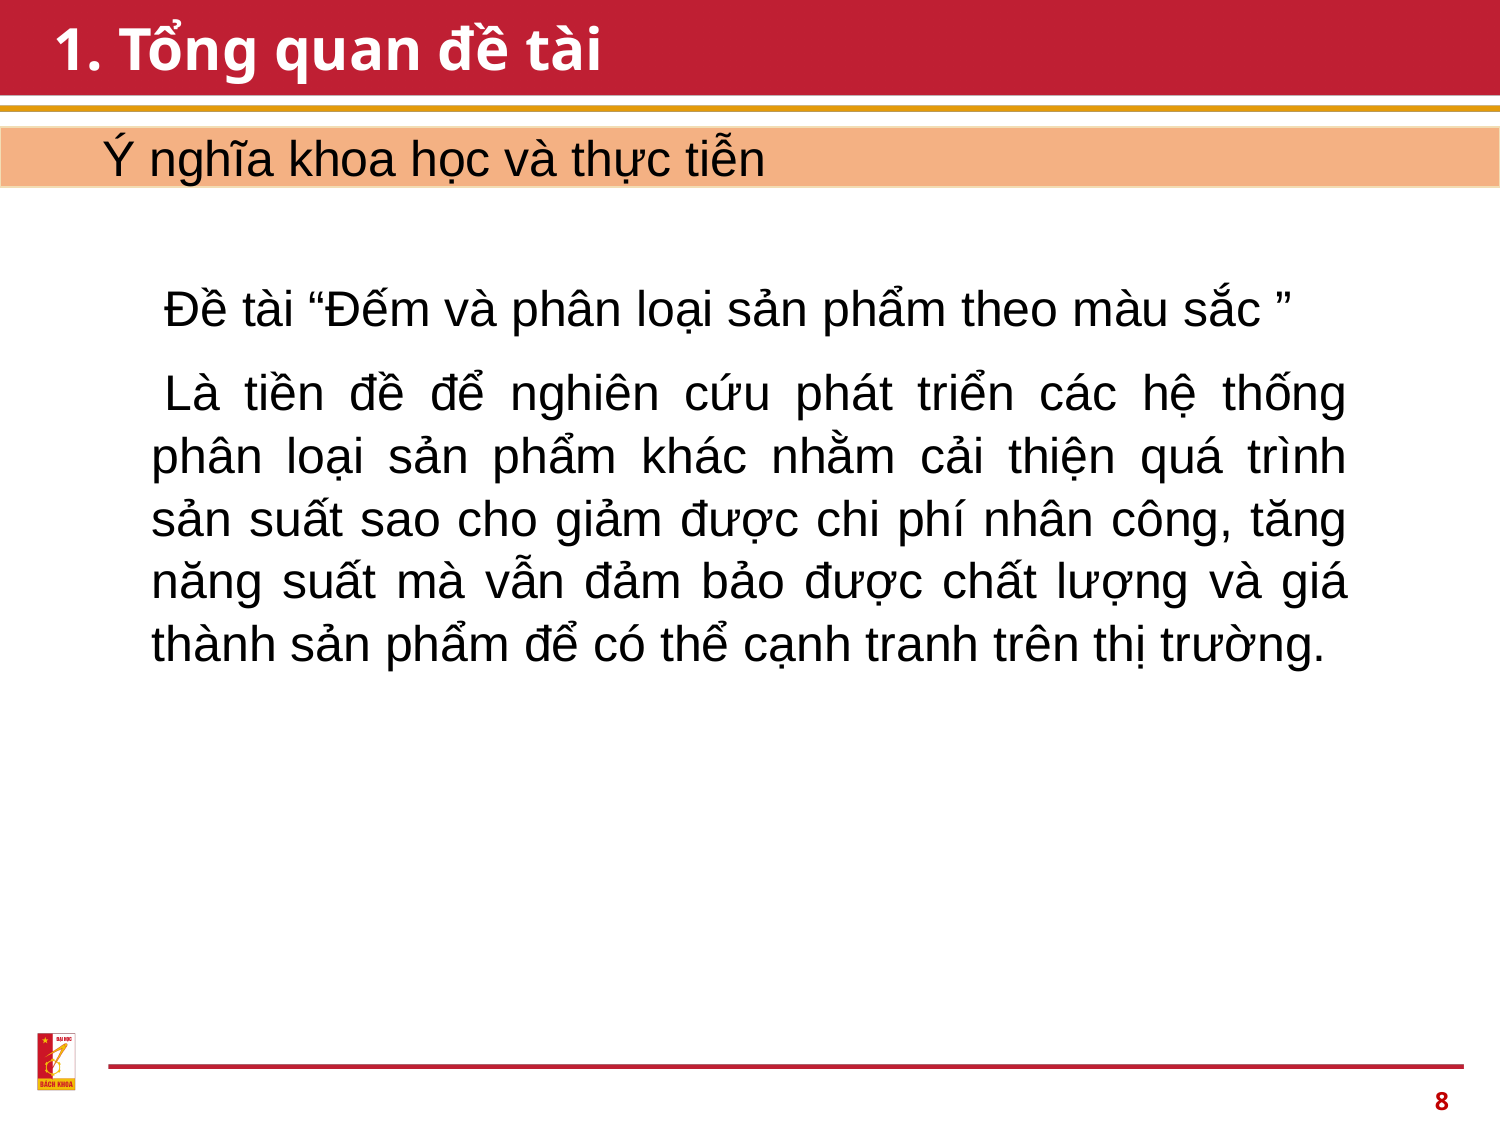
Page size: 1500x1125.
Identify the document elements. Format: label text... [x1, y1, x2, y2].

picture [0, 188, 1500, 1125]
text_box [0, 126, 87, 188]
text_box [1147, 126, 1500, 188]
text_box Đề tài “Đếm và phân loại sản phẩm theo màu sắc ” Là tiền đề để nghiên cứu phát triển các hệ thống phân loại sản phẩm khác nhằm cải thiện quá trình sản suất sao cho giảm được chi phí nhân công, tăng năng suất mà vẫn đảm bảo được chất lượng và giá thành sản phẩm để có thể cạnh tranh trên thị trường. [137, 265, 1363, 680]
picture [0, 0, 1500, 126]
text_box Ý nghĩa khoa học và thực tiễn [87, 118, 1147, 254]
slide_number 8 [1126, 1078, 1464, 1125]
title 1. Tổng quan đề tài [38, 12, 1462, 87]
